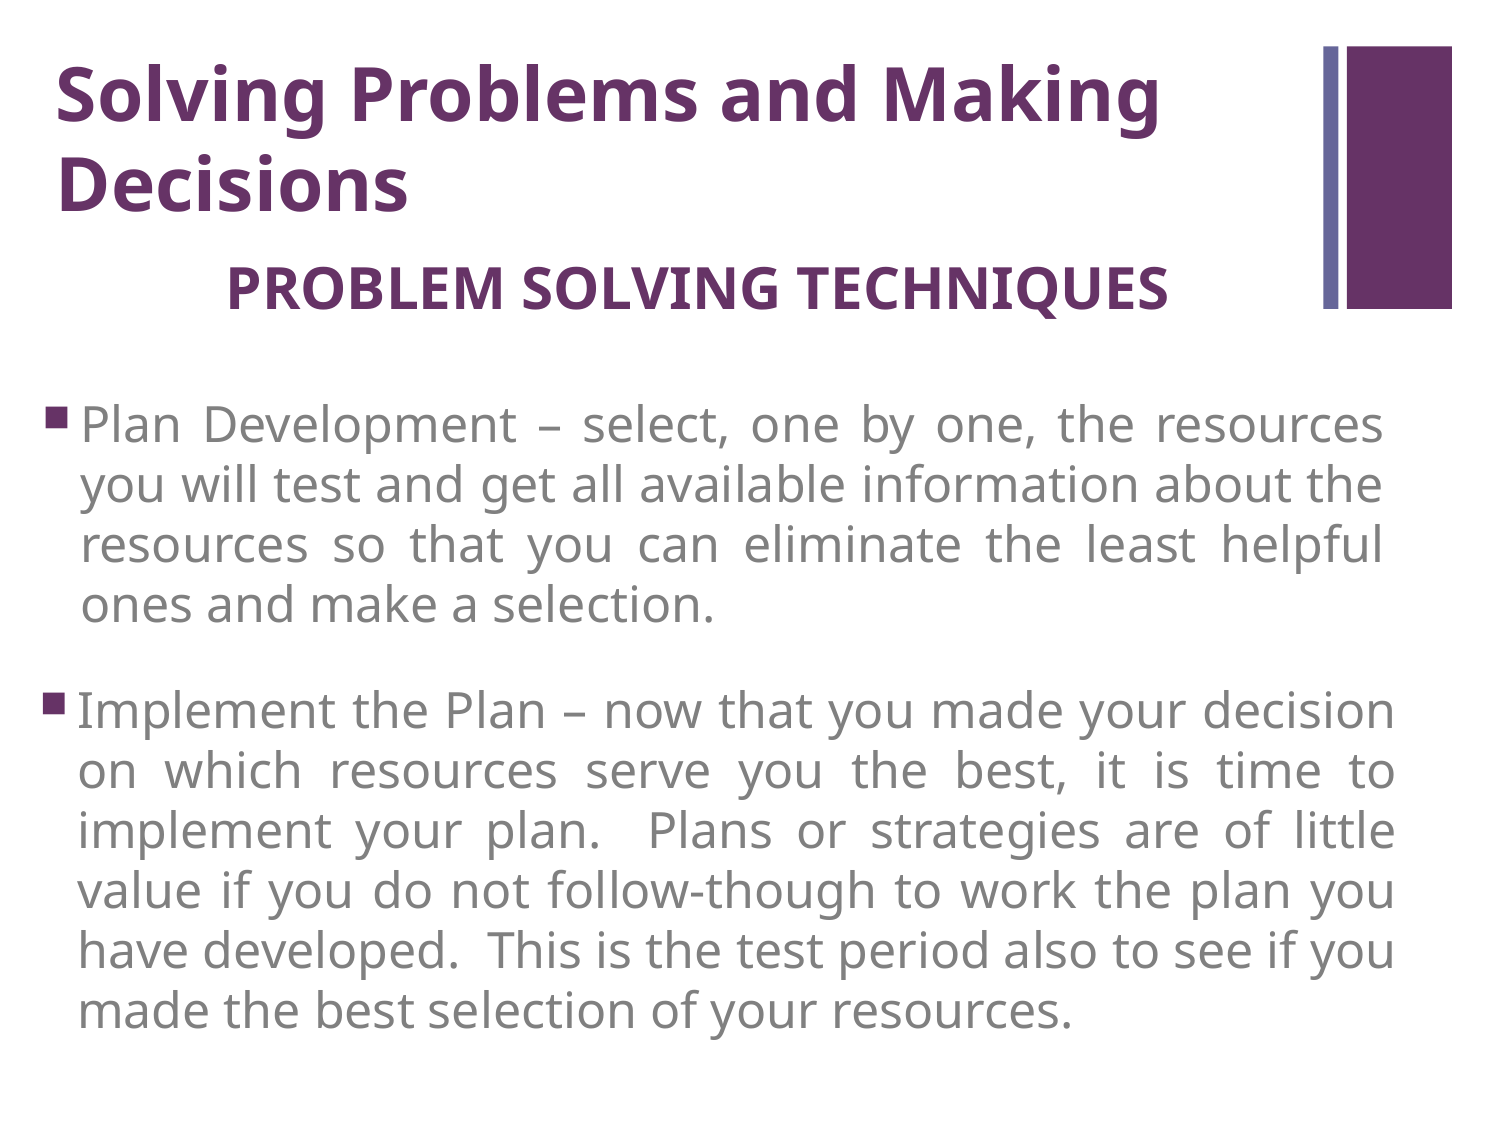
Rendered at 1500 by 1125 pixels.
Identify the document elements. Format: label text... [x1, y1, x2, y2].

text_box PROBLEM SOLVING TECHNIQUES [76, 243, 1319, 329]
text_box Implement the Plan – now that you made your decision on which resources serve you the best, it is time to implement your plan. Plans or strategies are of little value if you do not follow-though to work the plan you have developed. This is the test period also to see if you made the best selection of your resources. [24, 574, 1413, 1025]
text_box Solving Problems and Making Decisions [41, 39, 1322, 223]
text_box Plan Development – select, one by one, the resources you will test and get all available information about the resources so that you can eliminate the least helpful ones and make a selection. [27, 385, 1400, 574]
